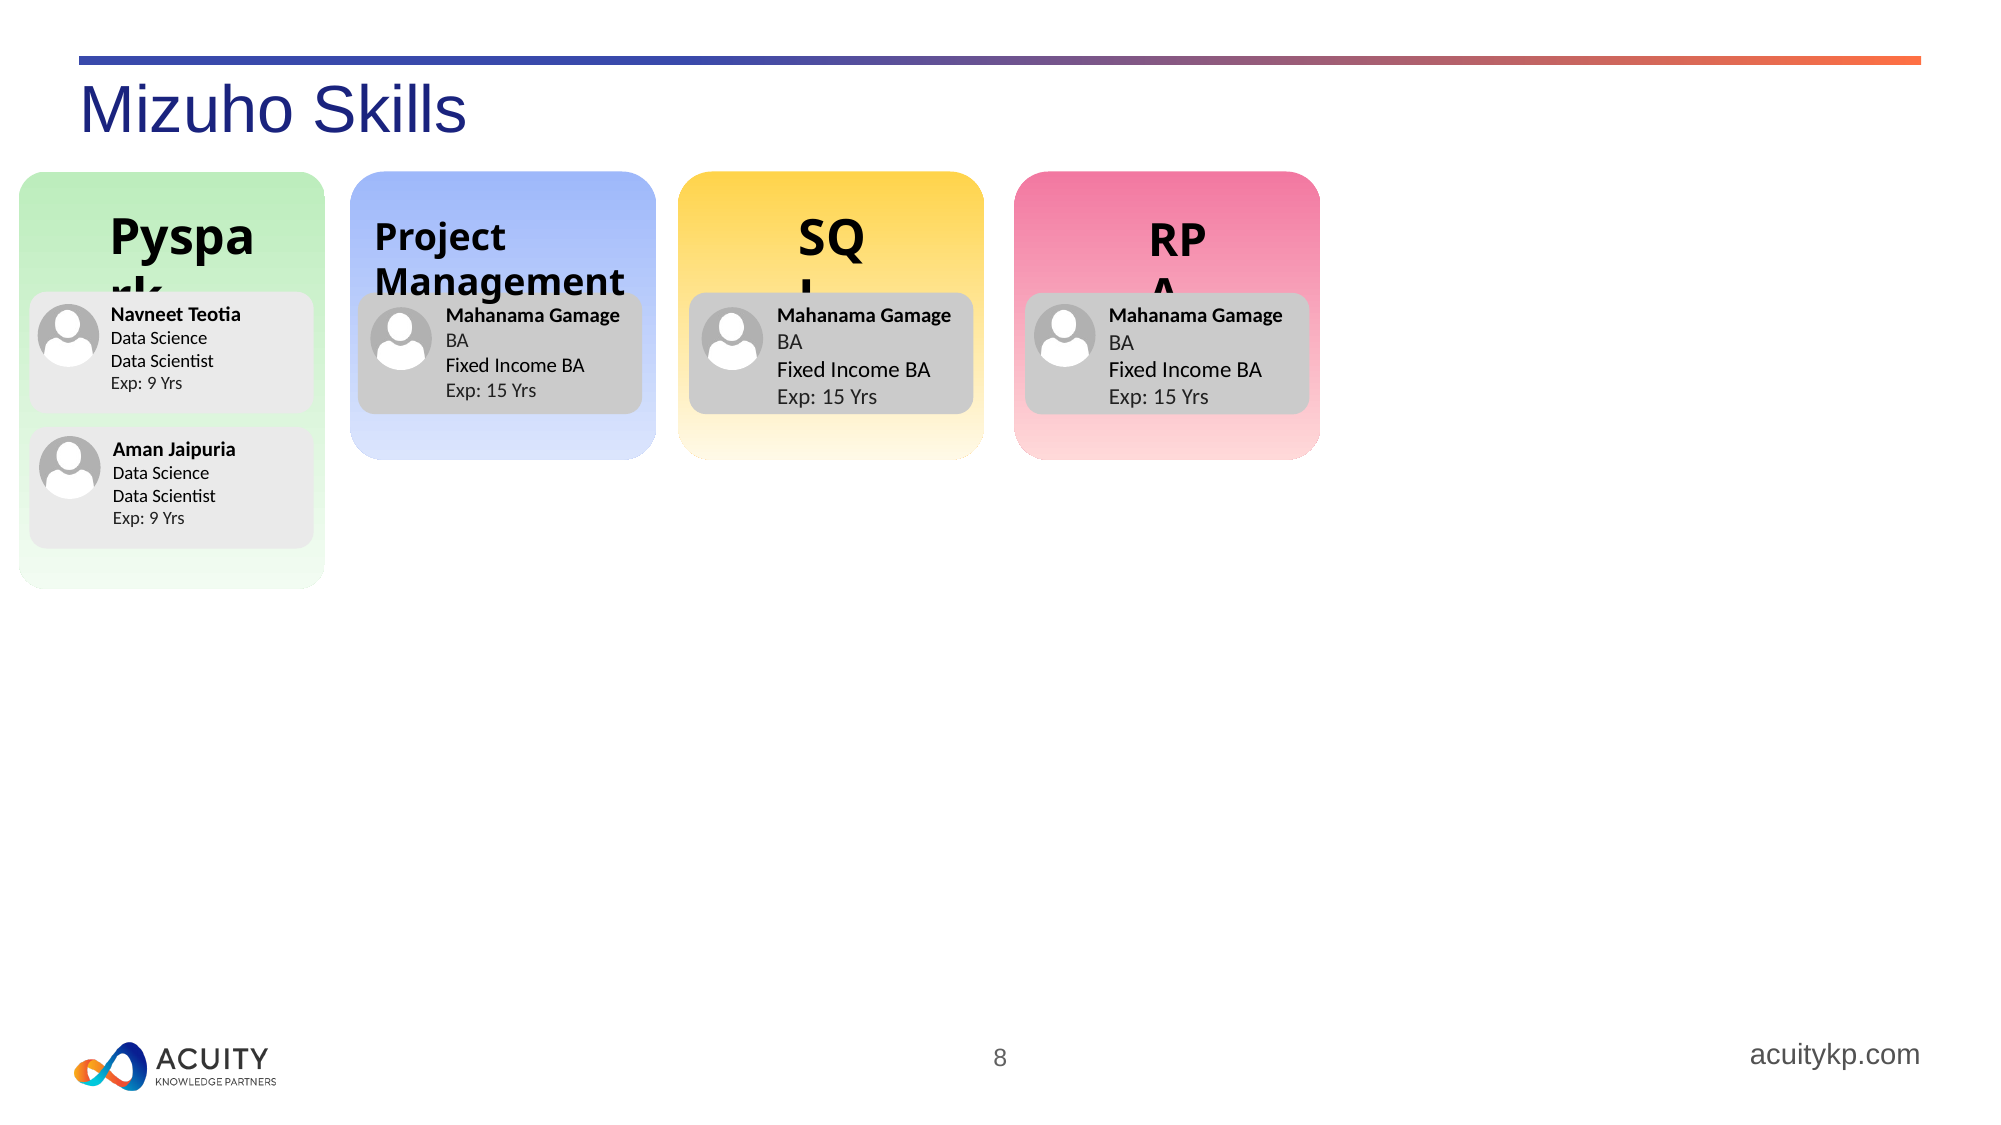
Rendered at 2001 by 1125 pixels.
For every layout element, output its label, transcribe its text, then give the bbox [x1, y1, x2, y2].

text_box [1013, 170, 1322, 300]
text_box [676, 406, 986, 461]
text_box [349, 227, 658, 461]
text_box Navneet Teotia Data Science Data Scientist Exp: 9 Yrs [96, 293, 343, 401]
title Mizuho Skills [79, 66, 1922, 227]
text_box [28, 290, 315, 415]
text_box RPA [1133, 202, 1234, 291]
text_box [1013, 408, 1322, 461]
picture [701, 307, 764, 371]
text_box [676, 170, 986, 301]
text_box [356, 301, 638, 416]
picture [37, 303, 100, 367]
text_box Project Management [359, 205, 676, 311]
text_box [28, 425, 315, 550]
text_box Pyspark [94, 196, 281, 290]
picture [39, 436, 101, 499]
text_box [17, 170, 326, 590]
text_box SQL [783, 198, 883, 291]
text_box [688, 291, 966, 416]
picture [1034, 303, 1096, 367]
picture [370, 307, 432, 371]
text_box Mahanama Gamage BA Fixed Income BA Exp: 15 Yrs [431, 294, 689, 410]
picture [74, 1042, 276, 1091]
text_box Mahanama Gamage BA Fixed Income BA Exp: 15 Yrs [1093, 294, 1341, 417]
text_box [1026, 291, 1301, 416]
text_box Mahanama Gamage BA Fixed Income BA Exp: 15 Yrs [762, 294, 1026, 417]
text_box Aman Jaipuria Data Science Data Scientist Exp: 9 Yrs [98, 428, 345, 536]
